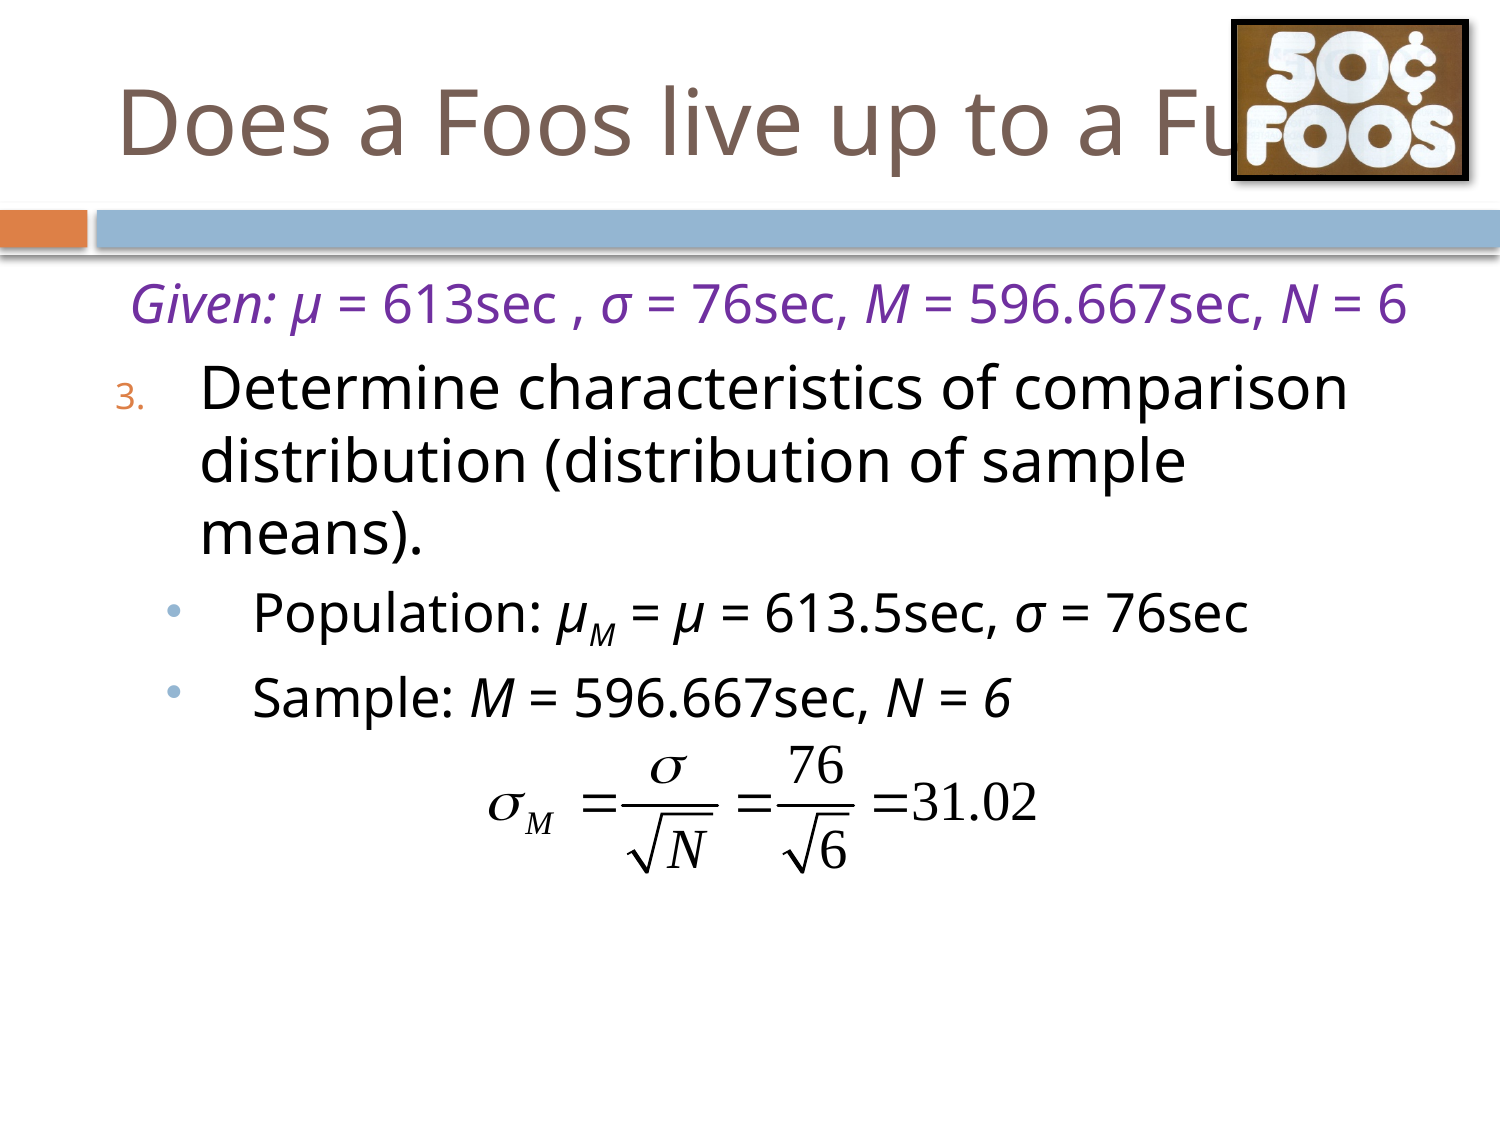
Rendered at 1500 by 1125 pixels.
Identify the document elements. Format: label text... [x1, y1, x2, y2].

title Does a Foos live up to a Fuβ? [100, 37, 1438, 200]
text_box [487, 737, 1040, 878]
list Given: μ = 613sec , σ = 76sec, M = 596.667sec, N = 6 Determine characteristics of comparison distribution (distribution of sample means). Population: μM = μ = 613.5sec, σ = 76sec Sample: M = 596.667sec, N = 6 [100, 262, 1438, 1000]
picture [1236, 24, 1463, 176]
